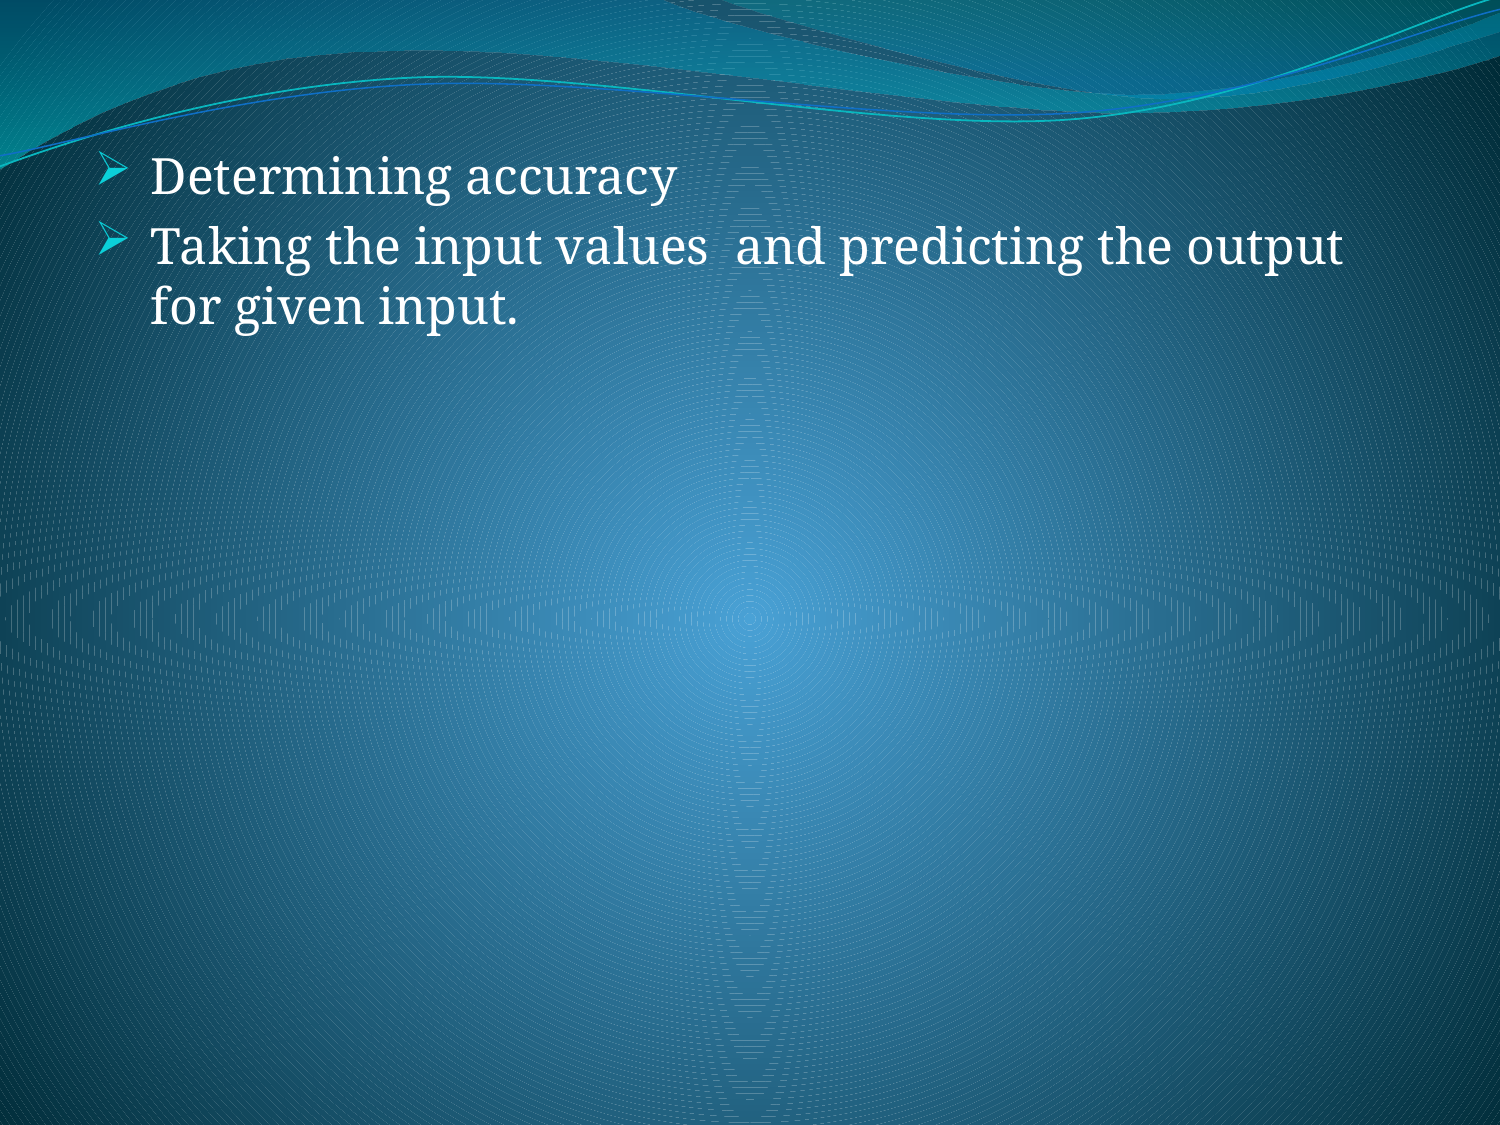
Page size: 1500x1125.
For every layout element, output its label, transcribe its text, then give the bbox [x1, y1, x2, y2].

list Determining accuracy Taking the input values and predicting the output for given input. [86, 137, 1362, 905]
